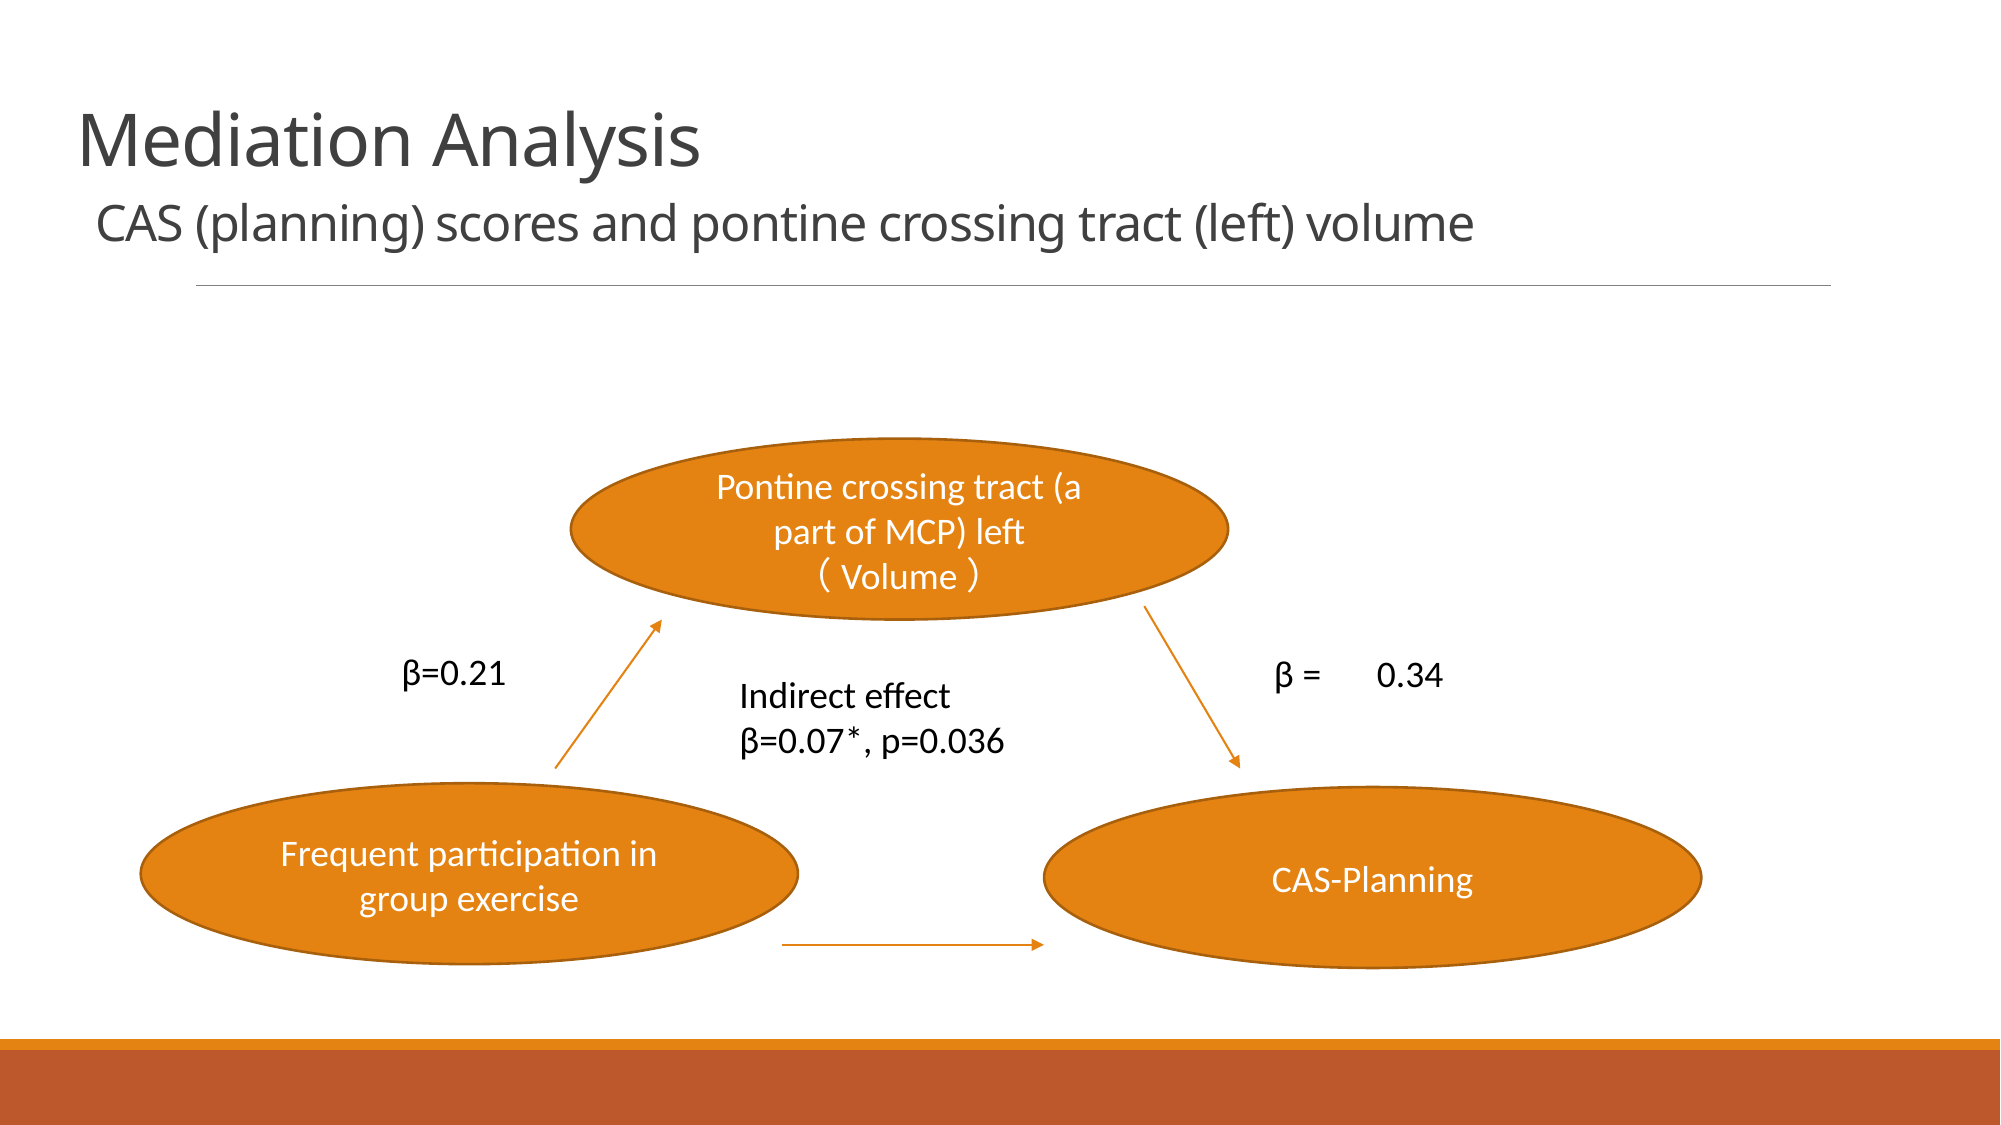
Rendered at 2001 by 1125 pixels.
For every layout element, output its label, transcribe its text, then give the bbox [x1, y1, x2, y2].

text_box β=0.21 [386, 640, 522, 701]
text_box Pontine crossing tract (a part of MCP) left （Volume） [569, 437, 1230, 621]
text_box Indirect effect β=0.07*, p=0.036 [724, 663, 1021, 769]
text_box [554, 619, 663, 770]
text_box Frequent participation in group exercise [139, 781, 800, 966]
text_box β = 0.34 [1259, 642, 1459, 703]
text_box CAS-Planning [1042, 785, 1703, 970]
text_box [1143, 605, 1241, 770]
title Mediation Analysis CAS (planning) scores and pontine crossing tract (left) volume [61, 96, 1939, 351]
